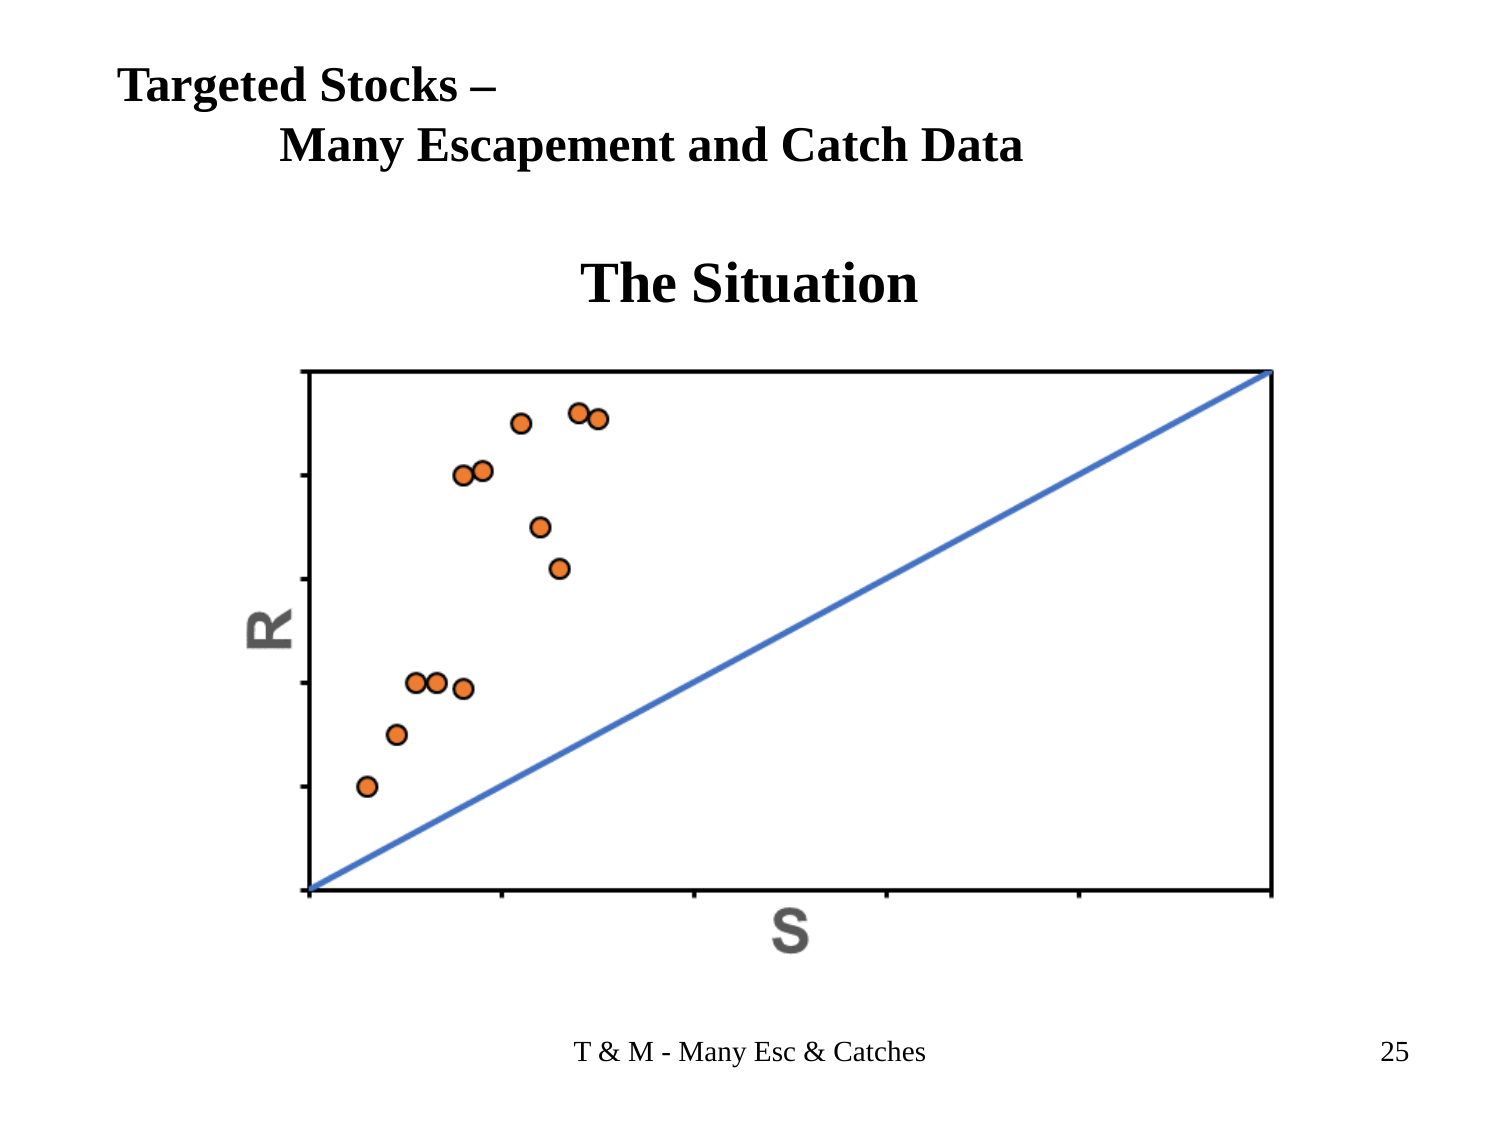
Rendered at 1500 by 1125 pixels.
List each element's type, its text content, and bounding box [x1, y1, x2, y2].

text_box Targeted Stocks – Many Escapement and Catch Data [102, 44, 1039, 179]
text_box The Situation [565, 236, 935, 322]
footer T & M - Many Esc & Catches [556, 1024, 943, 1125]
slide_number 25 [1074, 1024, 1425, 1103]
picture [194, 337, 1305, 1004]
